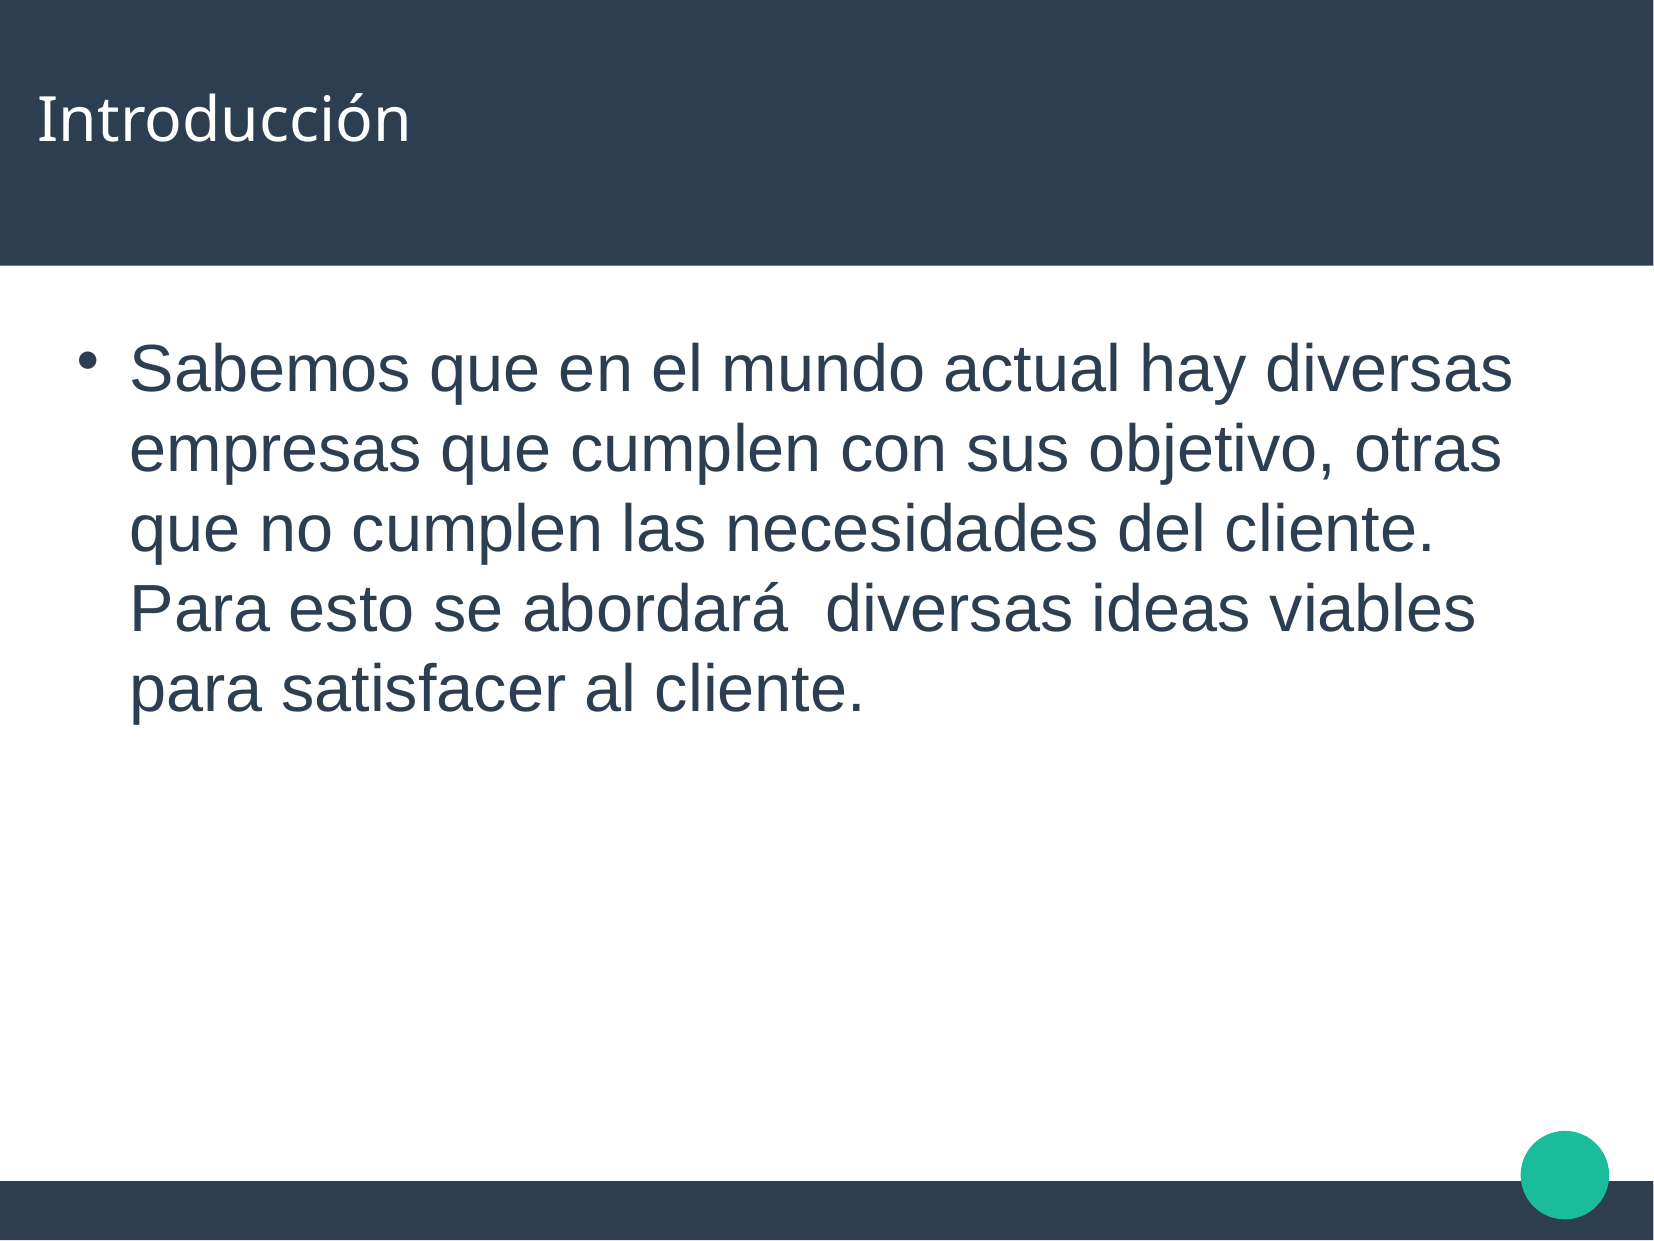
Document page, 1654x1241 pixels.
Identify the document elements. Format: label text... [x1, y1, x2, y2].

text_box Introducción [37, 37, 1574, 195]
text_box Sabemos que en el mundo actual hay diversas empresas que cumplen con sus objetivo, otras que no cumplen las necesidades del cliente. Para esto se abordará diversas ideas viables para satisfacer al cliente. [58, 324, 1595, 1152]
